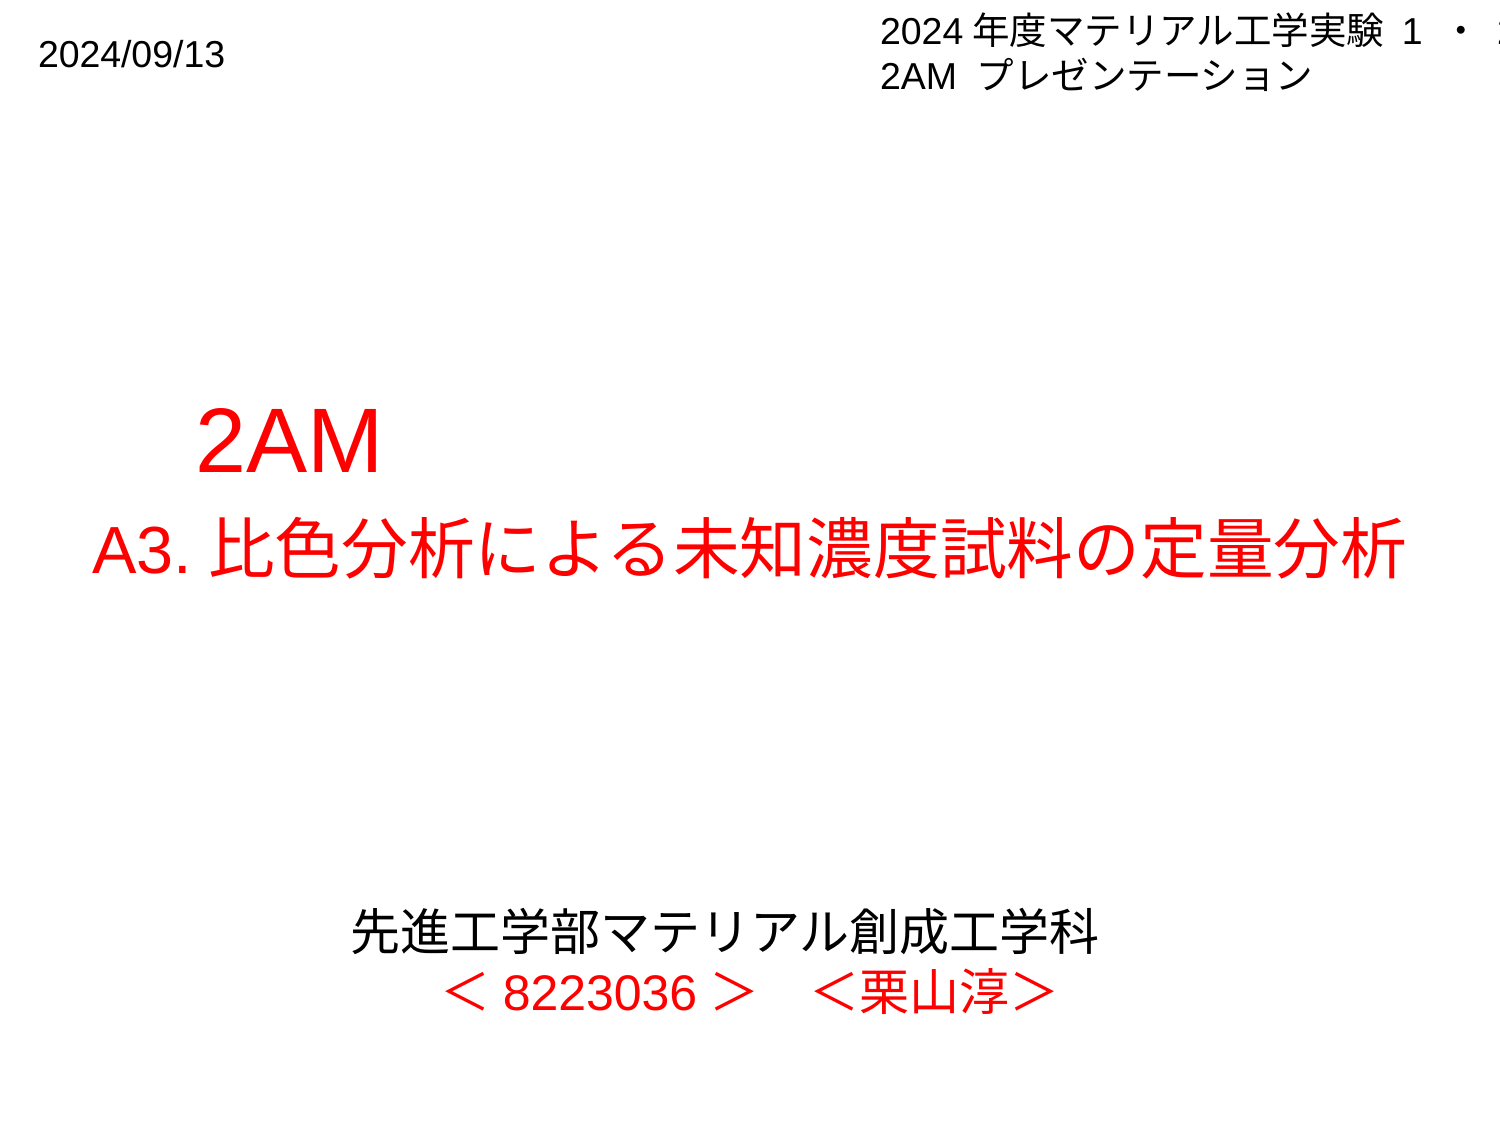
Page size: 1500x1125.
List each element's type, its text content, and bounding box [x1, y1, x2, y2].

text_box A3.比色分析による未知濃度試料の定量分析 [77, 499, 1423, 594]
text_box 先進工学部マテリアル創成工学科 ＜8223036＞ ＜栗山淳＞ [335, 892, 1165, 1028]
text_box 2AM [180, 373, 400, 498]
text_box 2024年度マテリアル工学実験 1 ・ 2 2AM プレゼンテーション [865, 0, 1500, 105]
text_box 2024/09/13 [23, 22, 241, 83]
